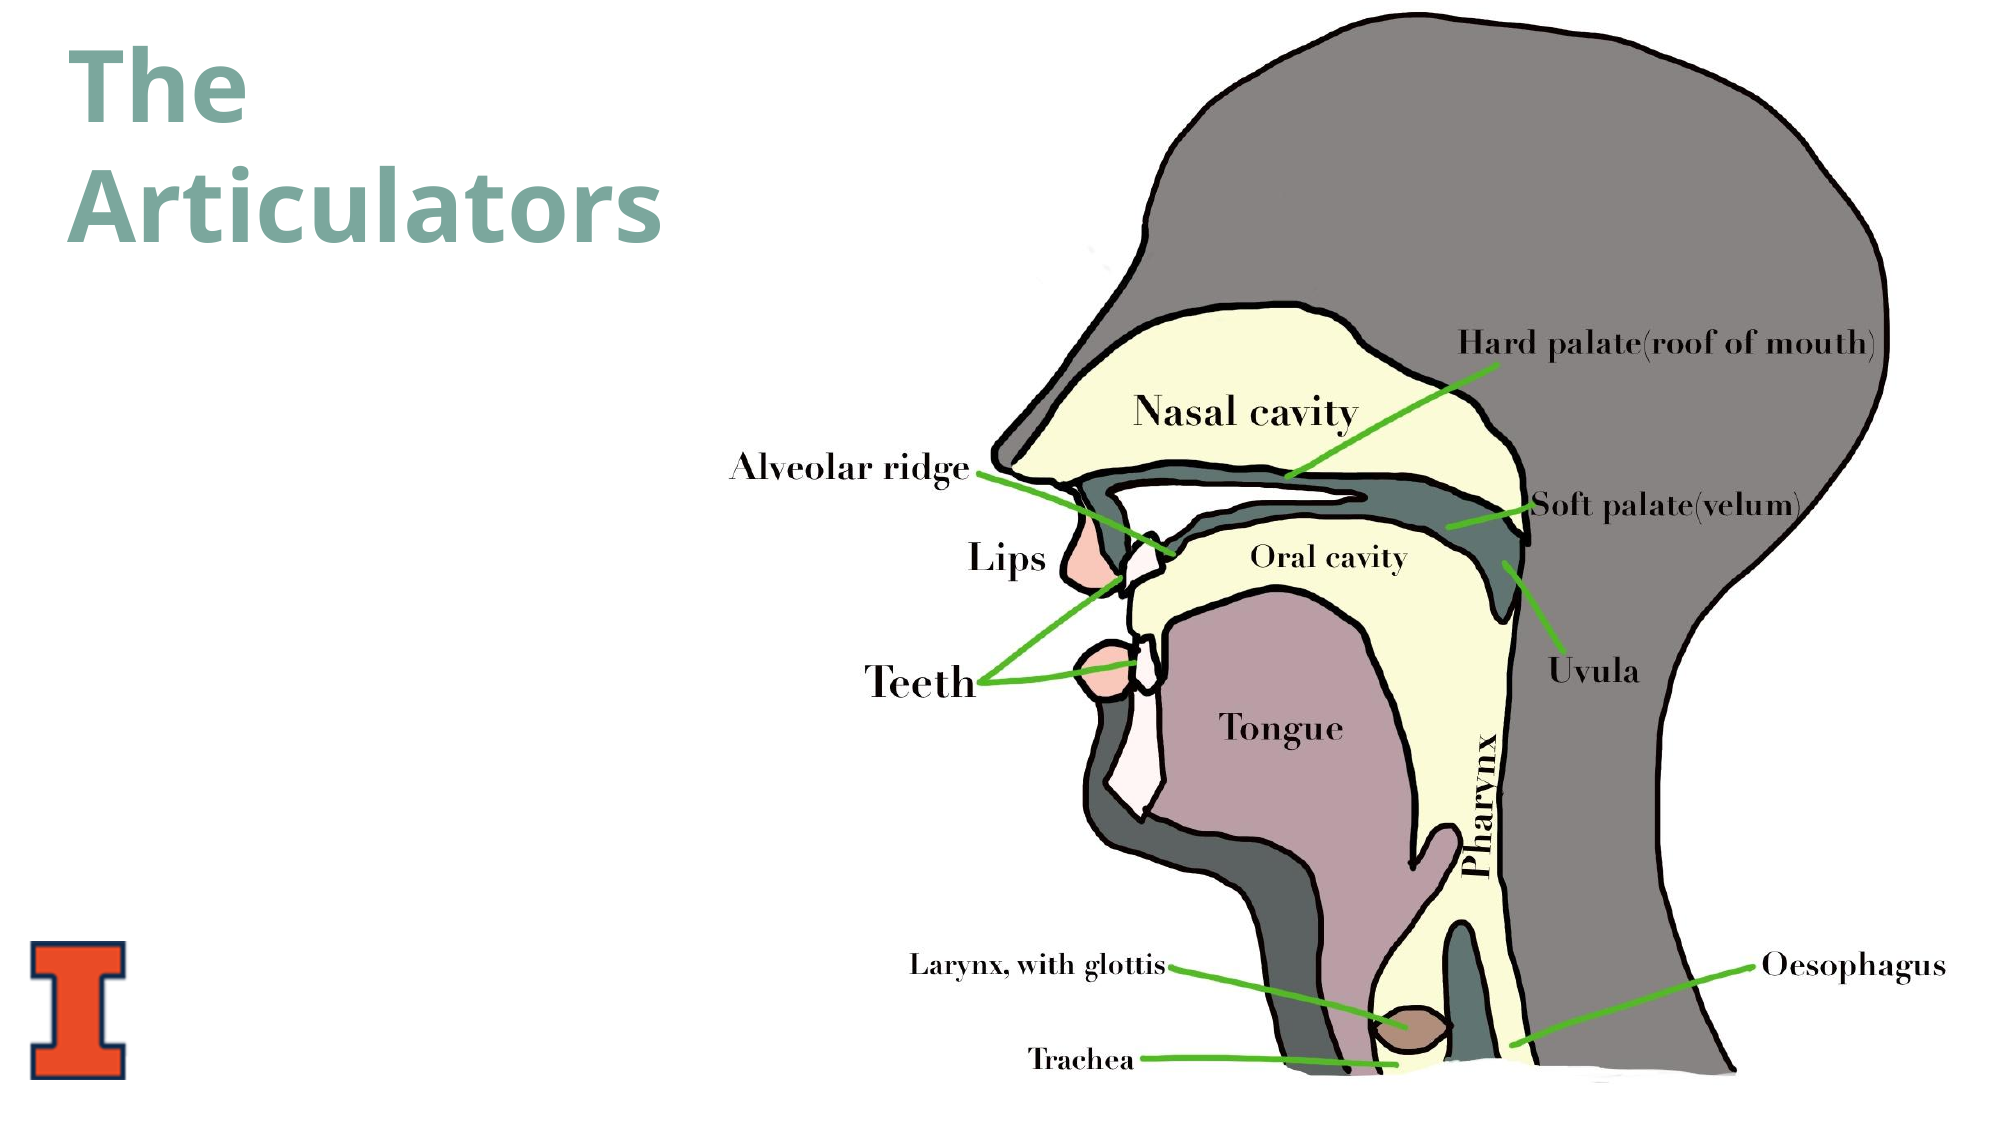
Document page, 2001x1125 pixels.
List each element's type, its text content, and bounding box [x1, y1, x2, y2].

picture [674, 0, 2001, 1125]
title The Articulators [52, 21, 669, 270]
picture [8, 941, 147, 1080]
